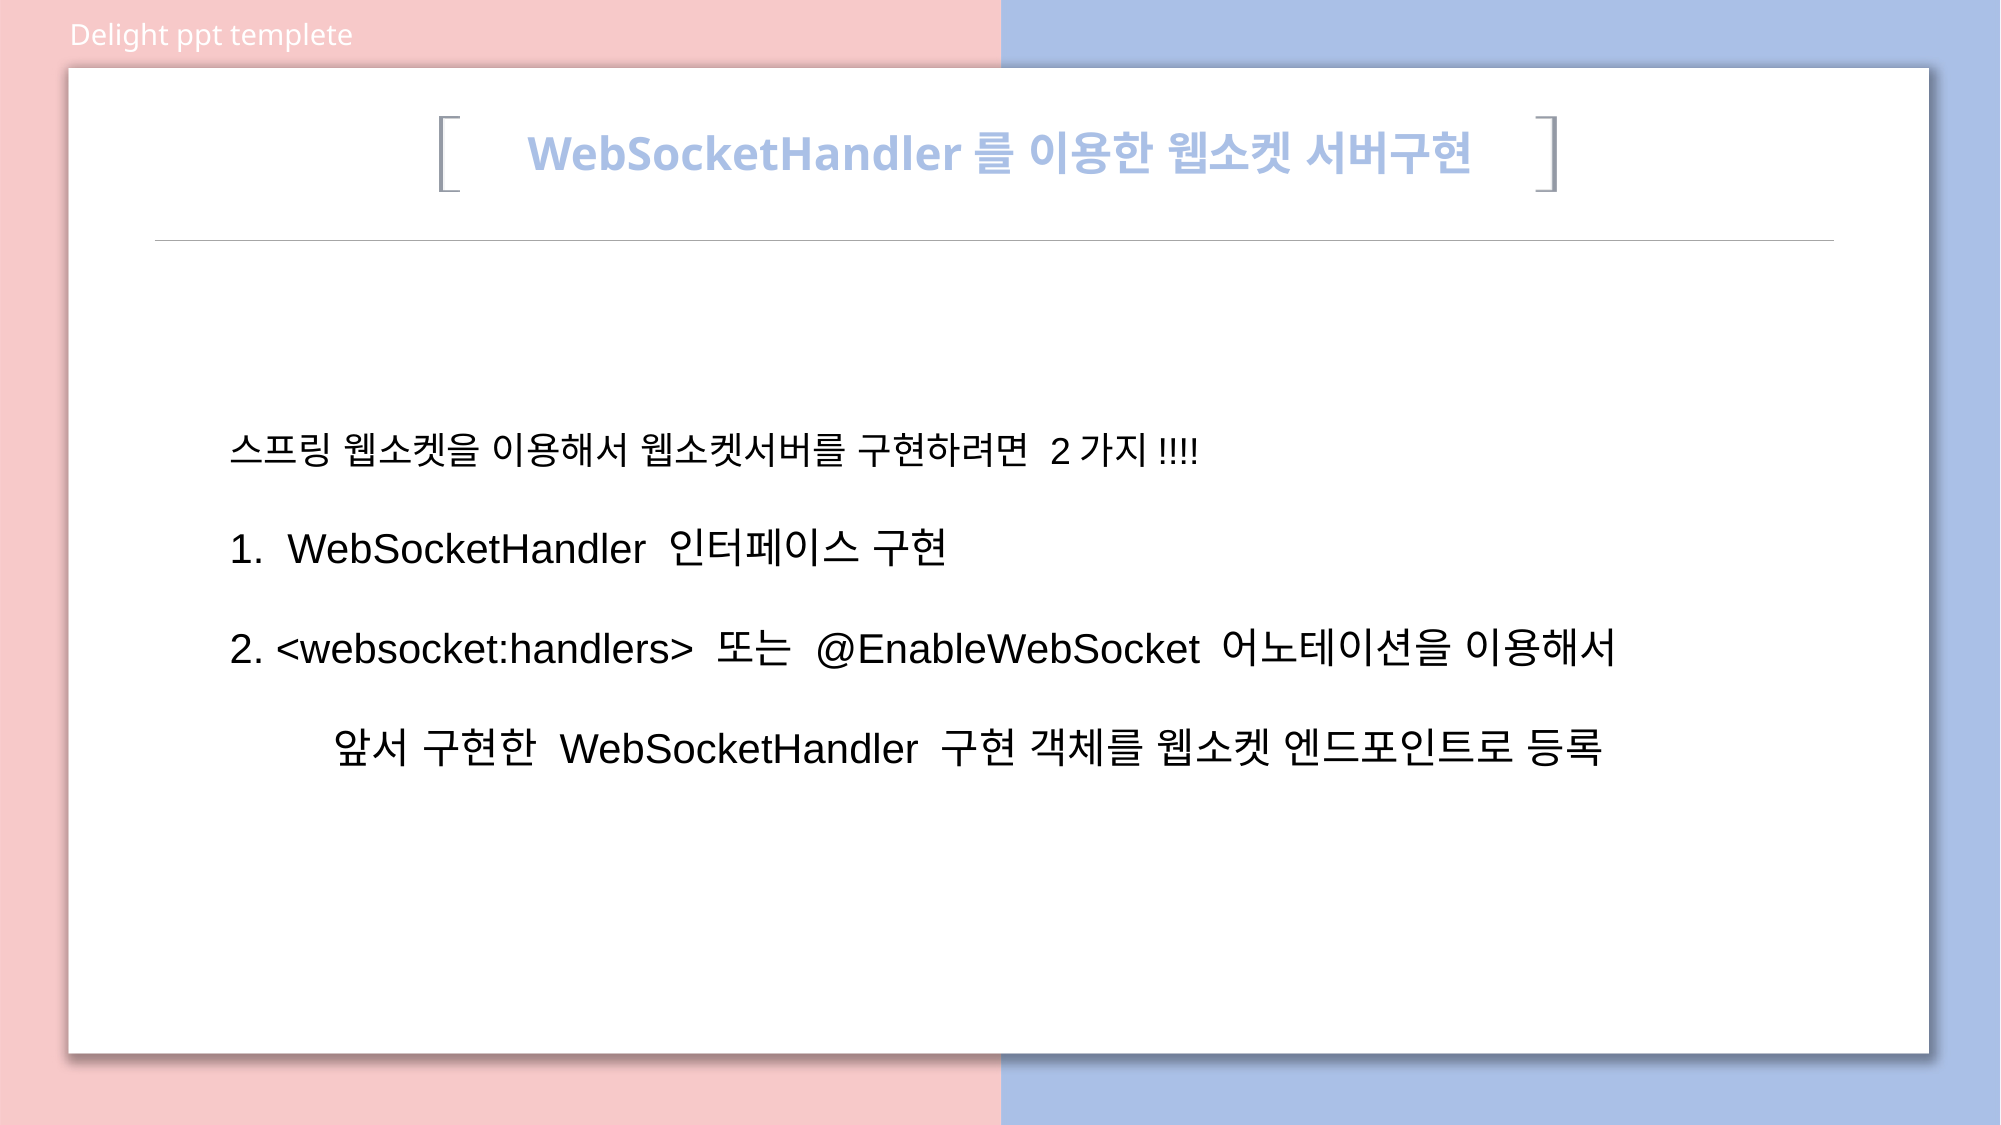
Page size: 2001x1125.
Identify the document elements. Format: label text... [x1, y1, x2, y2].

picture [0, 0, 2001, 1125]
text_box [439, 116, 1557, 192]
text_box Delight ppt templete [54, 13, 672, 95]
text_box WebSocketHandler를 이용한 웹소켓 서버구현 [363, 102, 1639, 209]
text_box 스프링 웹소켓을 이용해서 웹소켓서버를 구현하려면 2가지!!!! 1. WebSocketHandler 인터페이스 구현 2. <websocket:handlers> 또는 @EnableWebSocket 어노테이션을 이용해서 앞서 구현한 WebSocketHandler 구현 객체를 웹소켓 엔드포인트로 등록 [214, 374, 1787, 880]
